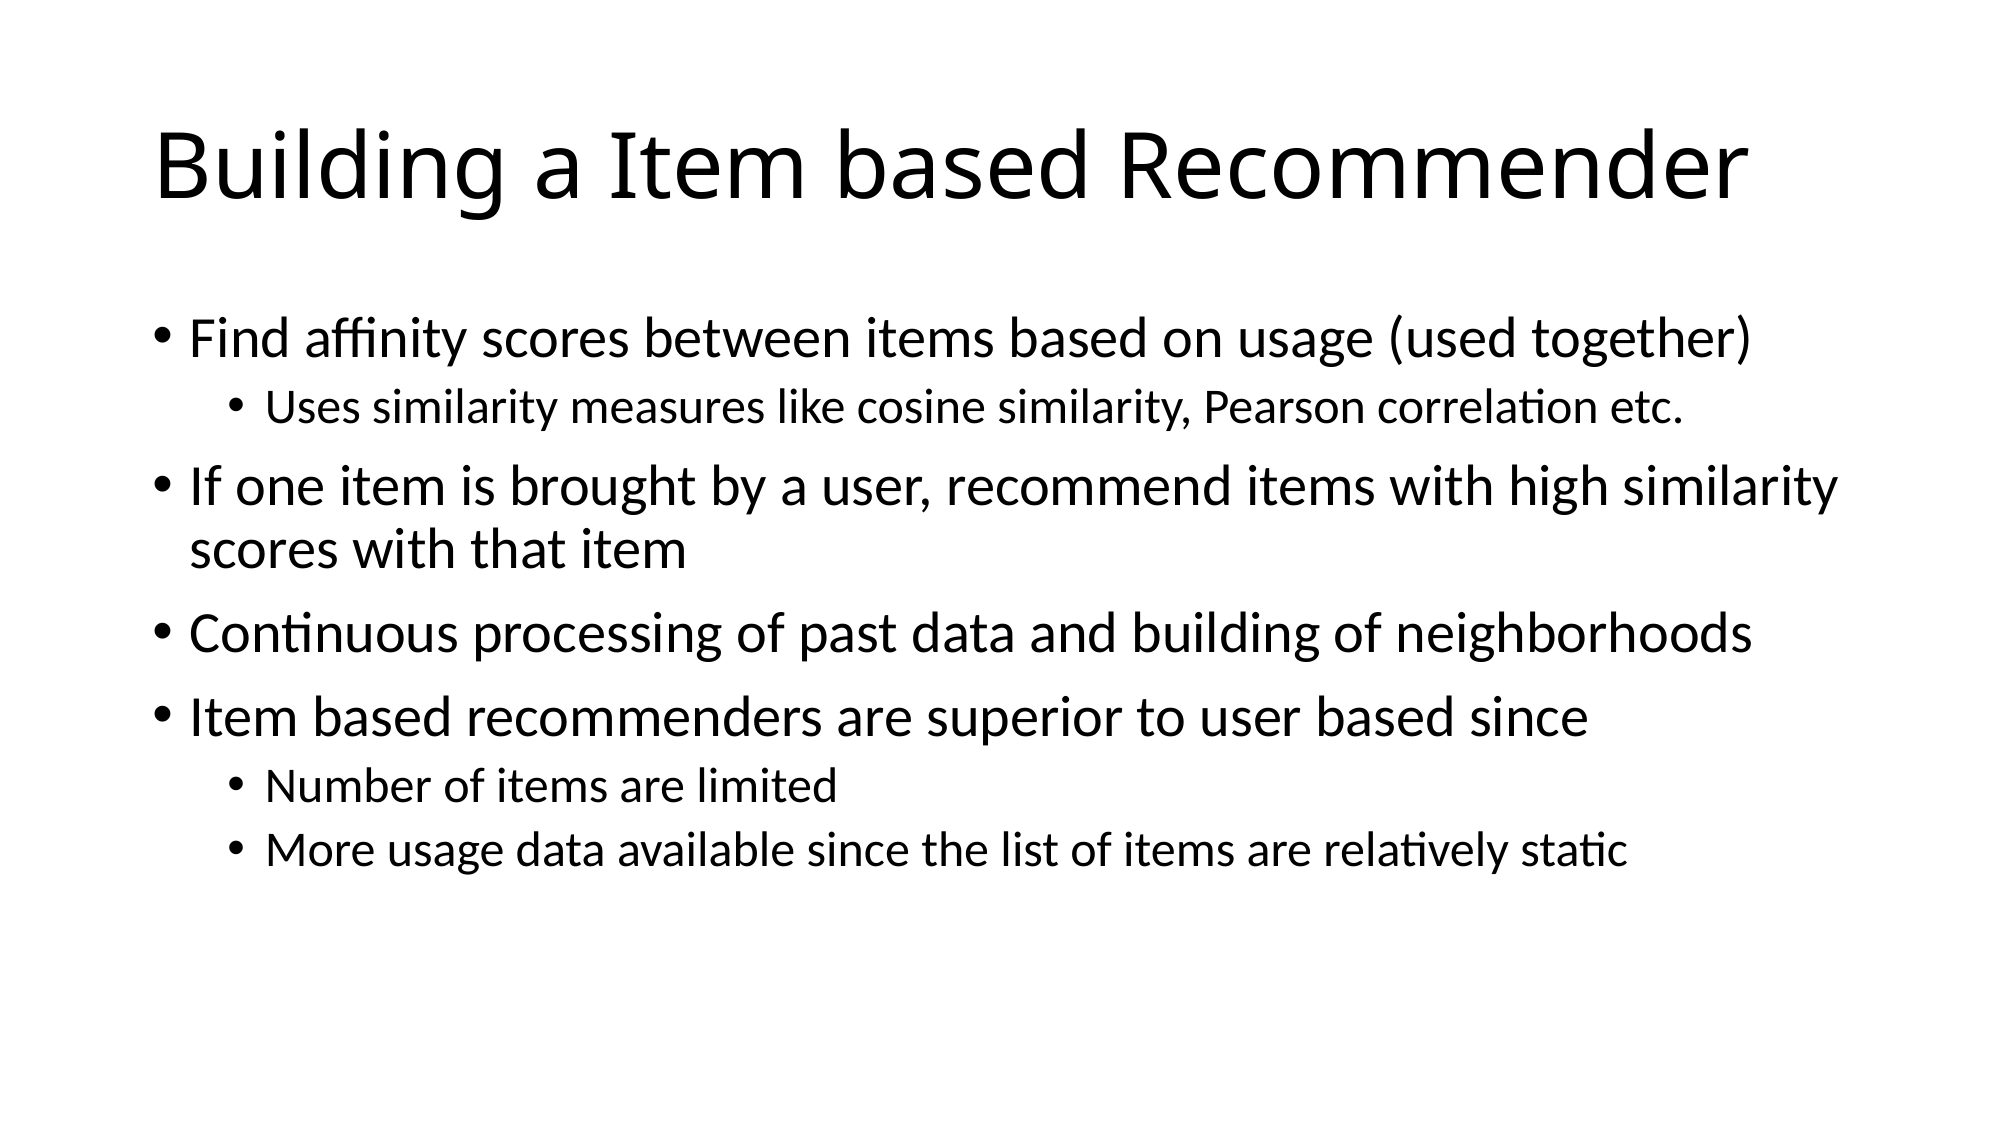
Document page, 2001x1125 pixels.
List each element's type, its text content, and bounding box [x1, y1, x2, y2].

list Find affinity scores between items based on usage (used together) Uses similarity measures like cosine similarity, Pearson correlation etc. If one item is brought by a user, recommend items with high similarity scores with that item Continuous processing of past data and building of neighborhoods Item based recommenders are superior to user based since Number of items are limited More usage data available since the list of items are relatively static [137, 299, 1863, 1014]
title Building a Item based Recommender [137, 59, 1863, 278]
